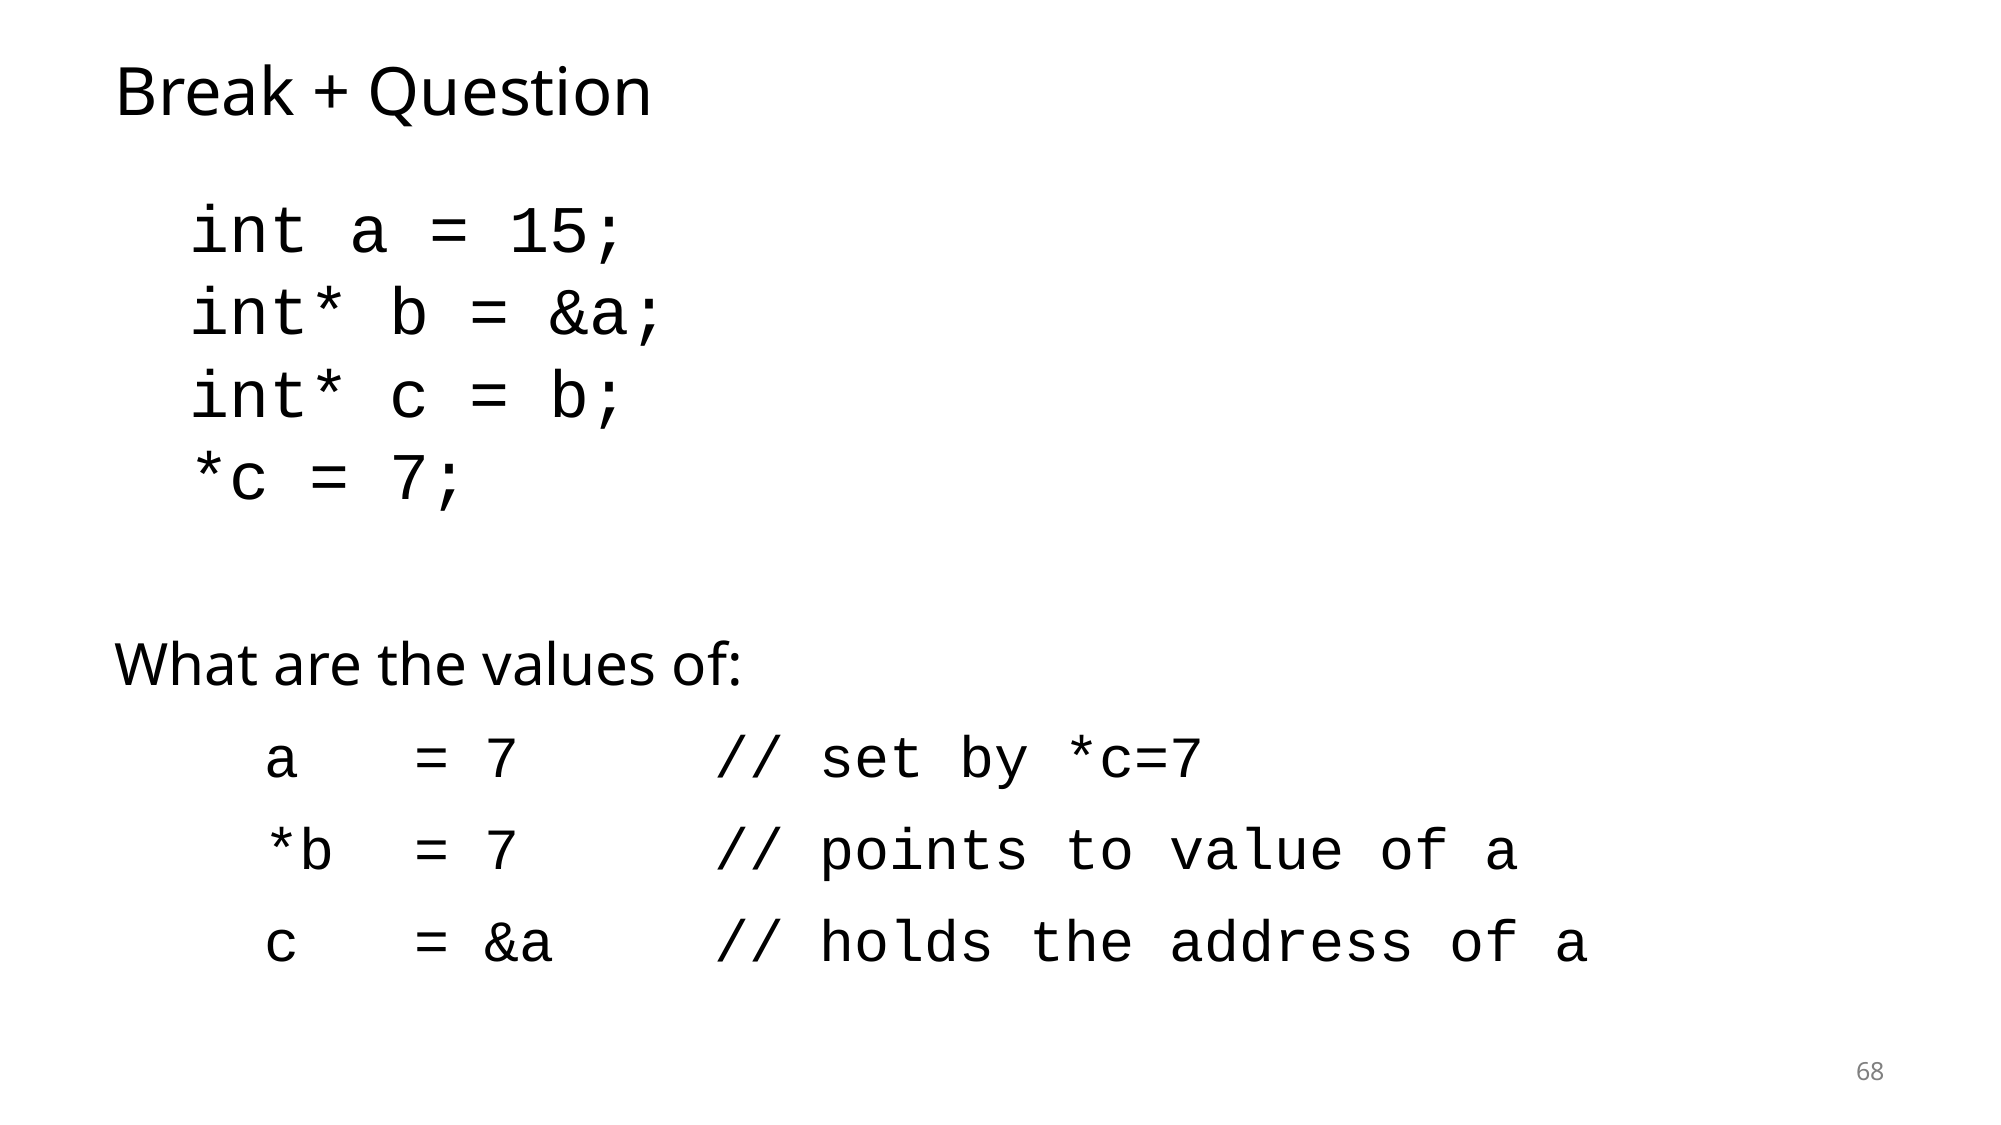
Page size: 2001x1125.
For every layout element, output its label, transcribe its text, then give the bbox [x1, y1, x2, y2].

title Break + Question [99, 37, 1900, 150]
list int a = 15; int* b = &a; int* c = b; *c = 7; What are the values of: a = 7 // set by *c=7 *b = 7 // points to value of a c = &a // holds the address of a [99, 187, 1900, 1013]
slide_number 68 [1749, 1042, 1900, 1103]
